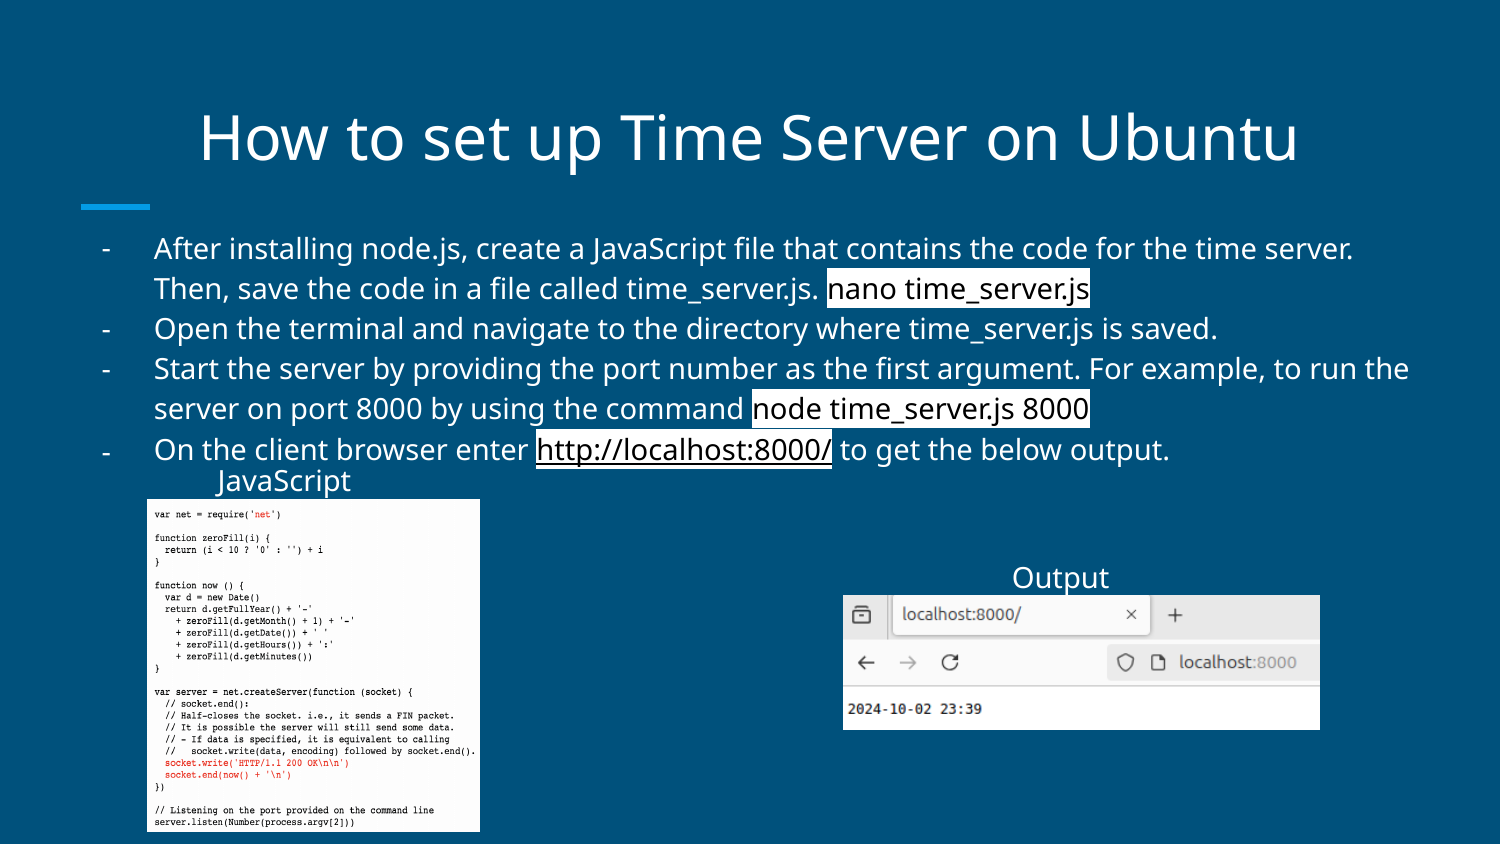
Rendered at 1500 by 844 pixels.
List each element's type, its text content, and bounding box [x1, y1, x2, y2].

list After installing node.js, create a JavaScript file that contains the code for the time server. Then, save the code in a file called time_server.js. nano time_server.js Open the terminal and navigate to the directory where time_server.js is saved. Start the server by providing the port number as the first argument. For example, to run the server on port 8000 by using the command node time_server.js 8000 On the client browser enter http://localhost:8000/ to get the below output. [63, 209, 1437, 715]
picture [844, 595, 1319, 729]
title How to set up Time Server on Ubuntu [63, 75, 1437, 188]
text_box Output [996, 544, 1166, 586]
picture [148, 500, 479, 831]
text_box JavaScript [202, 450, 457, 475]
